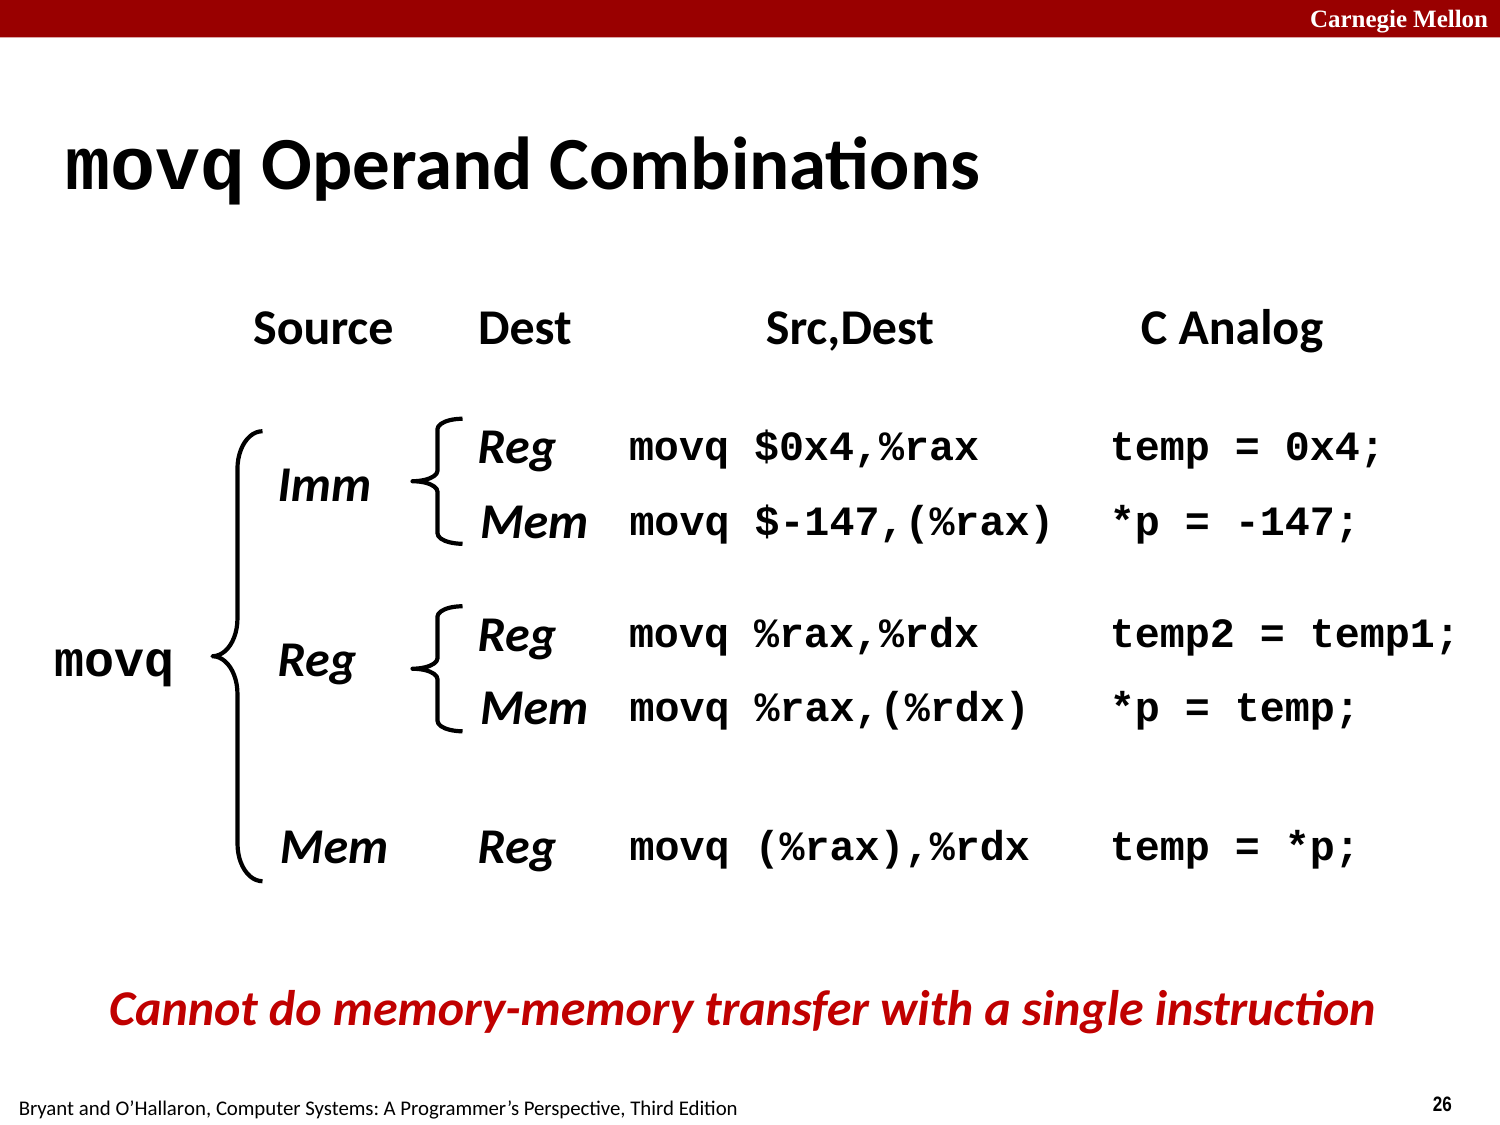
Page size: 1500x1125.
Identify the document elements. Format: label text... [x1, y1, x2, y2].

title movq Operand Combinations [49, 112, 1226, 207]
text_box movq [39, 618, 190, 694]
text_box movq $0x4,%rax [614, 411, 995, 476]
text_box Mem [465, 666, 604, 742]
list Cannot do memory-memory transfer with a single instruction [74, 974, 1411, 1063]
text_box Reg [462, 593, 572, 669]
text_box Reg [462, 406, 572, 481]
text_box Src,Dest [751, 287, 950, 363]
text_box Reg [462, 806, 572, 881]
text_box Reg [263, 618, 372, 694]
text_box Source [238, 287, 409, 363]
text_box movq (%rax),%rdx [614, 811, 1045, 876]
text_box movq %rax,(%rdx) [614, 671, 1045, 737]
text_box movq %rax,%rdx [614, 598, 995, 664]
text_box *p = -147; [1095, 486, 1375, 551]
text_box temp = *p; [1095, 811, 1375, 876]
text_box Mem [465, 481, 604, 556]
text_box [412, 418, 463, 544]
text_box Mem [265, 806, 404, 881]
text_box Dest [463, 287, 587, 363]
text_box C Analog [1126, 287, 1339, 363]
text_box temp = 0x4; [1094, 411, 1400, 476]
text_box [212, 431, 263, 882]
text_box [412, 606, 463, 732]
text_box *p = temp; [1095, 671, 1375, 737]
text_box movq $-147,(%rax) [614, 486, 1070, 551]
text_box Imm [263, 443, 387, 519]
text_box temp2 = temp1; [1094, 598, 1475, 664]
